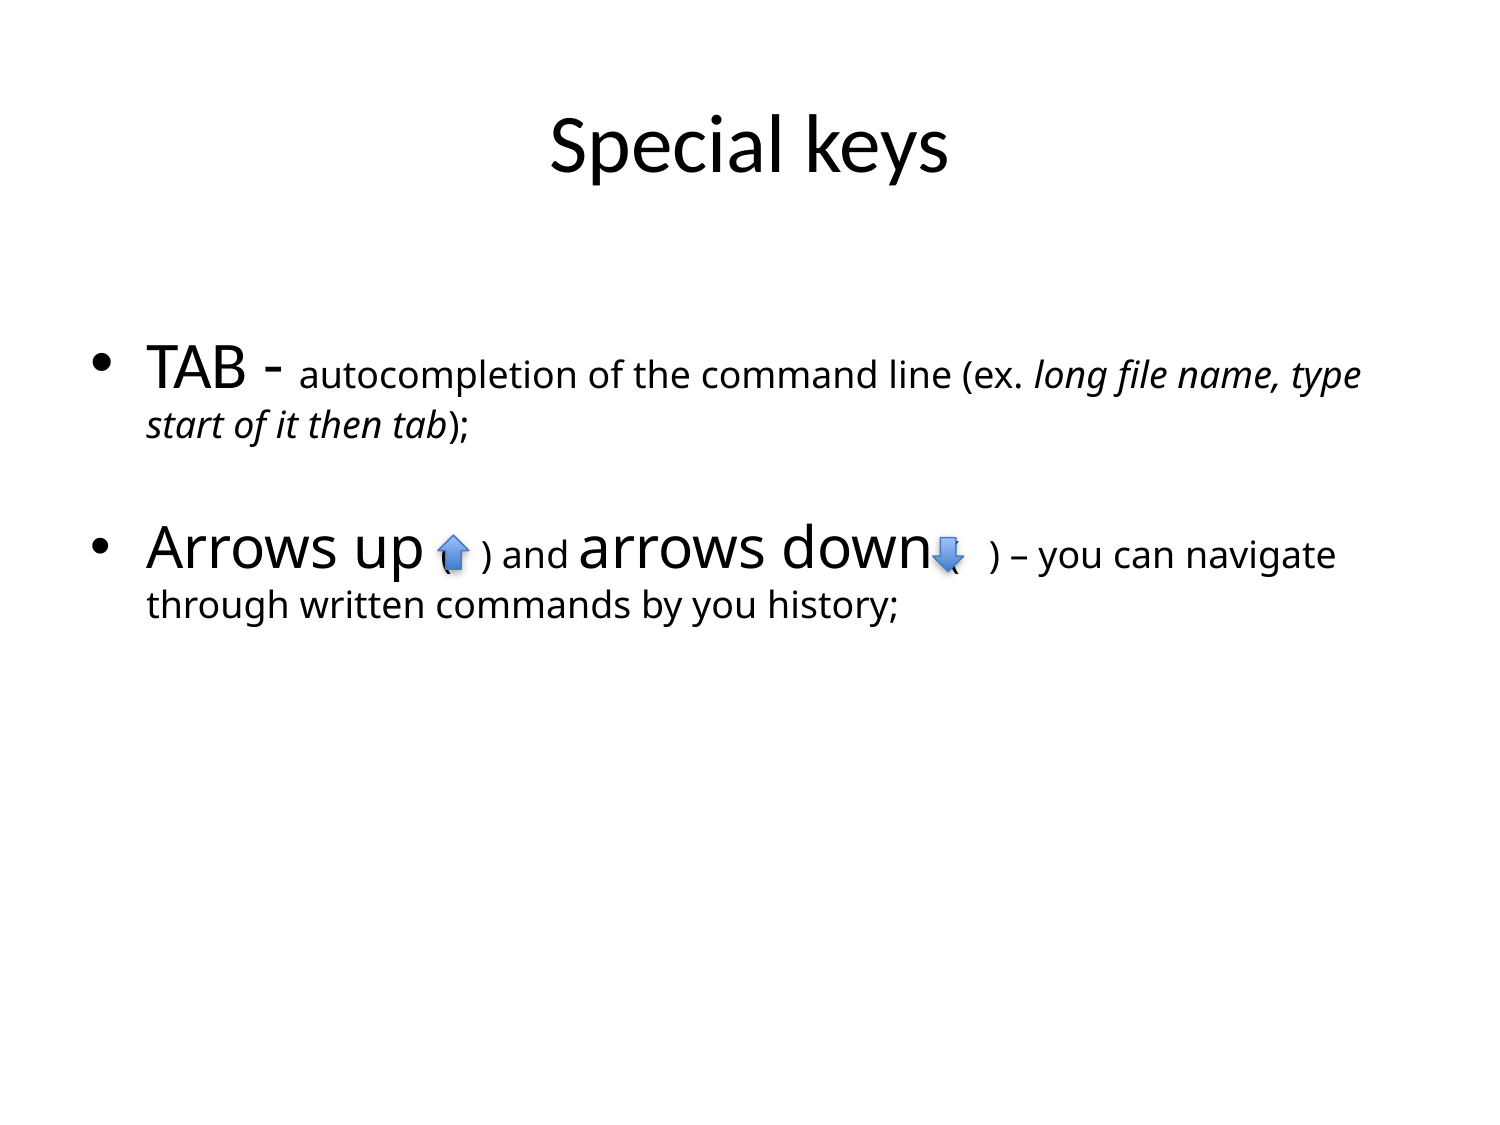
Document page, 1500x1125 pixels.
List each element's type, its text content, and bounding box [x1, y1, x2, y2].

title Special keys [75, 45, 1425, 233]
text_box [931, 536, 965, 573]
text_box [437, 534, 470, 570]
list TAB - autocompletion of the command line (ex. long file name, type start of it then tab); Arrows up ( ) and arrows down ( ) – you can navigate through written commands by you history; [75, 313, 1425, 645]
